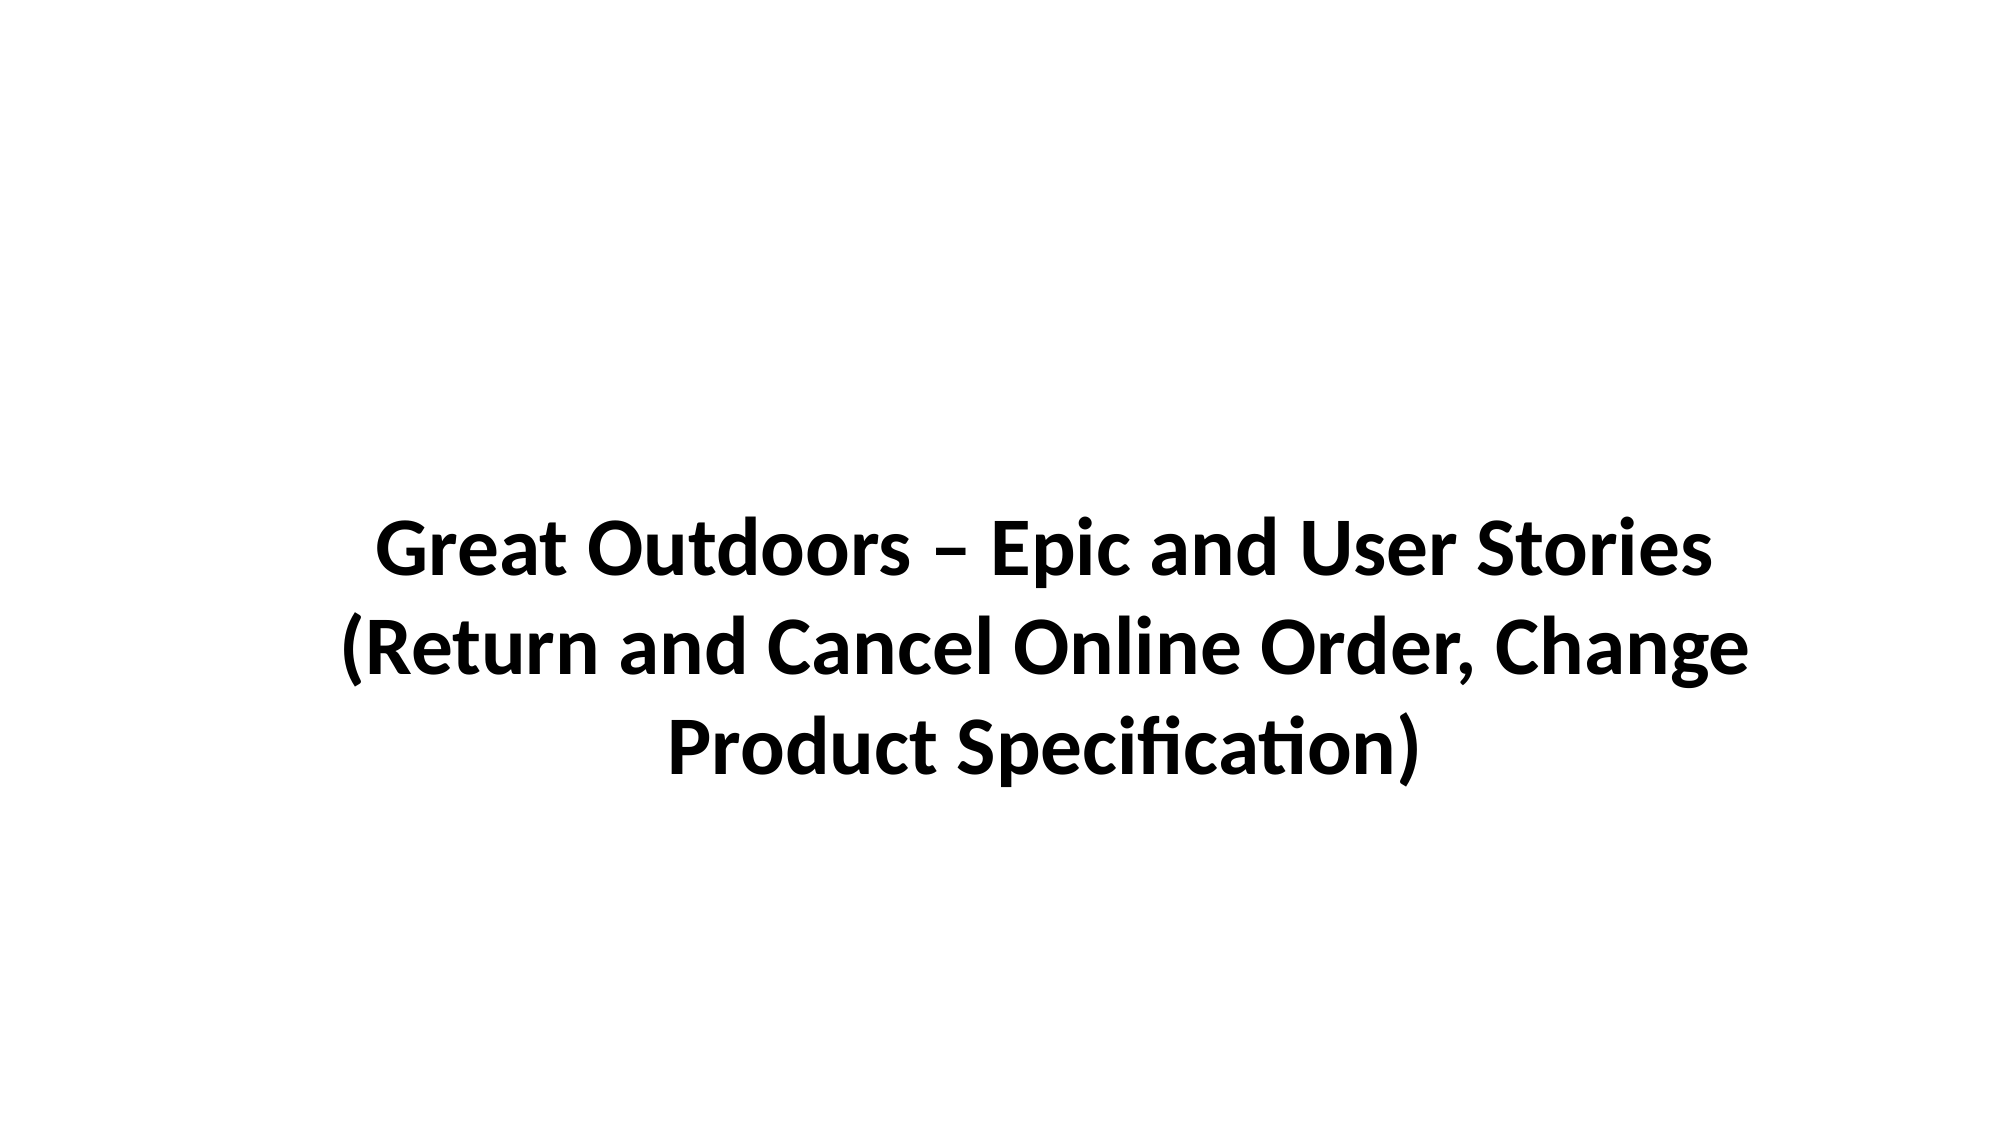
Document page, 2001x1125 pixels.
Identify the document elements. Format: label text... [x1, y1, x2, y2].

text_box Great Outdoors – Epic and User Stories (Return and Cancel Online Order, Change Product Specification) [224, 484, 1866, 799]
